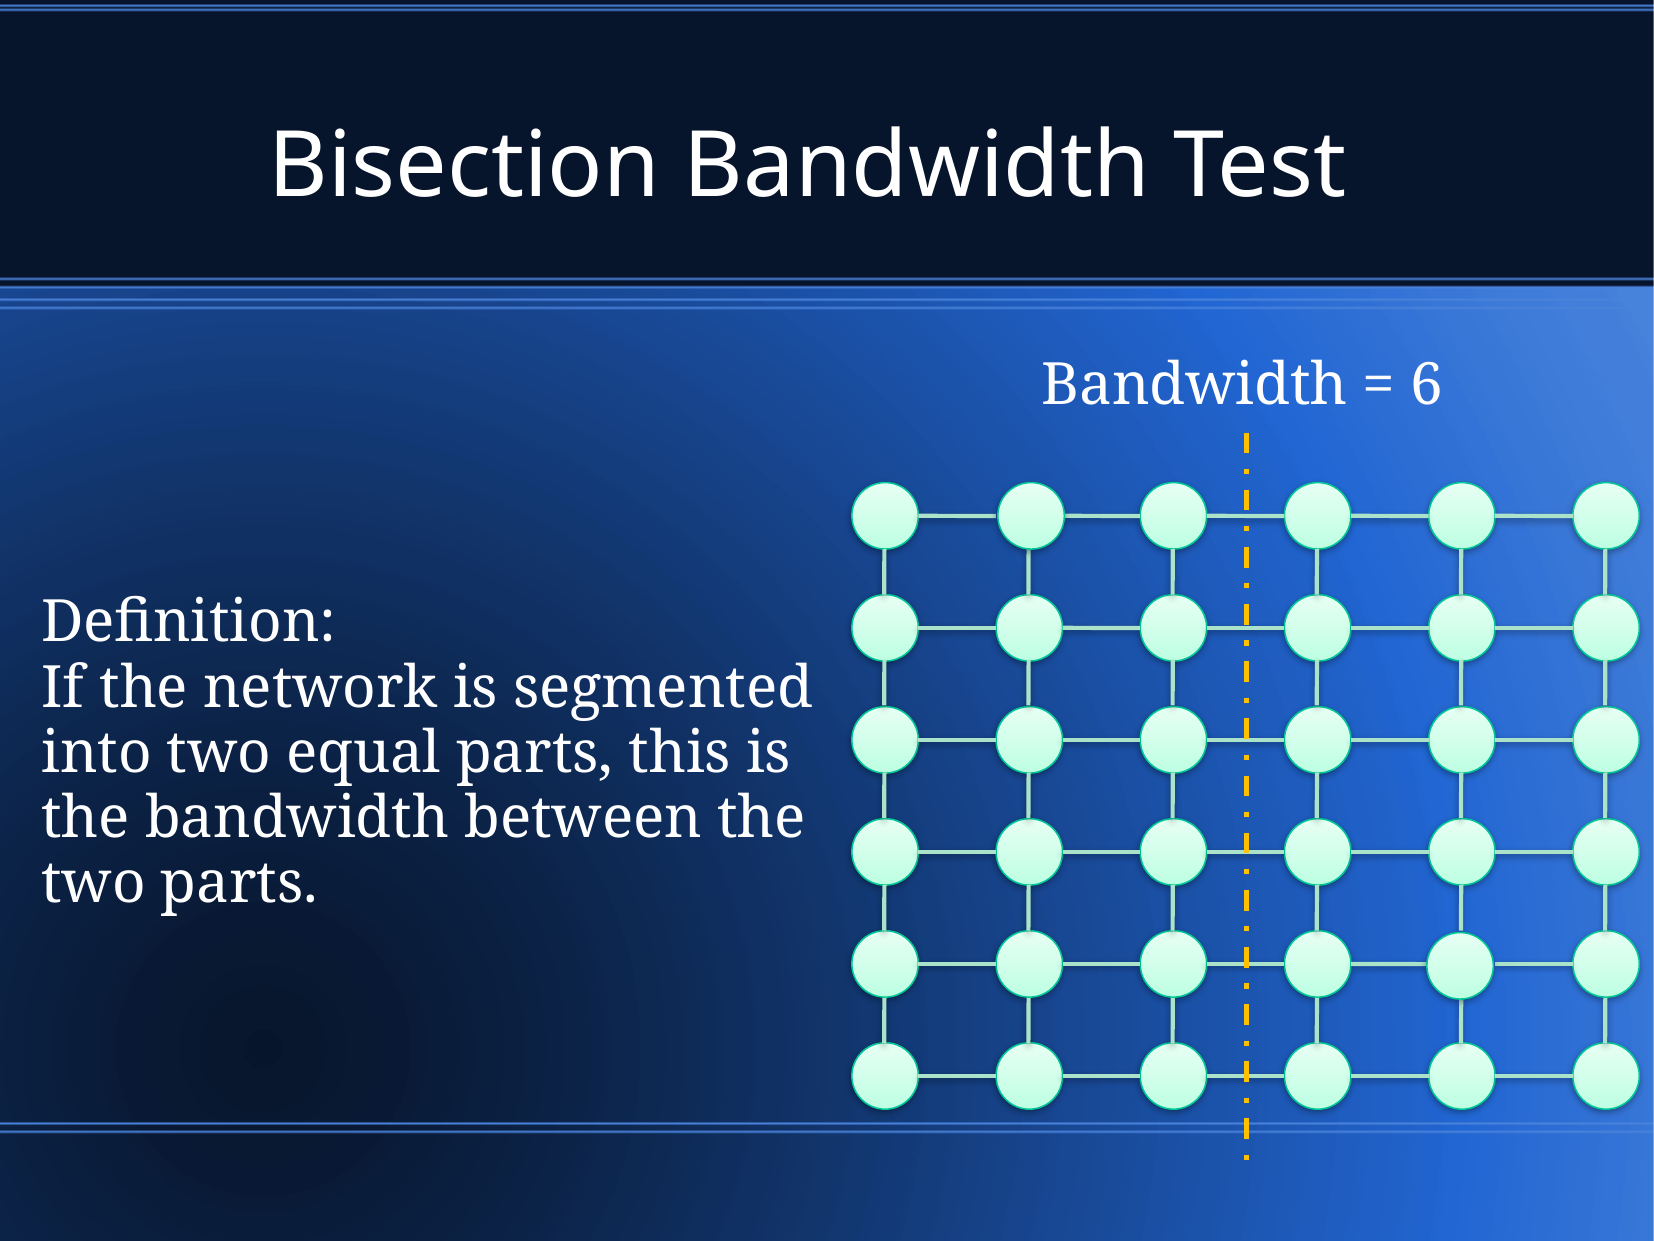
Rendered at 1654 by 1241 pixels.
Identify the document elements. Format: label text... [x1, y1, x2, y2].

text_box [851, 432, 1640, 1171]
text_box Bisection Bandwidth Test [76, 107, 1540, 225]
text_box Definition: If the network is segmented into two equal parts, this is the bandwidth between the two parts. [26, 582, 846, 923]
text_box Bandwidth = 6 [1026, 345, 1565, 425]
picture [0, 0, 1654, 1241]
